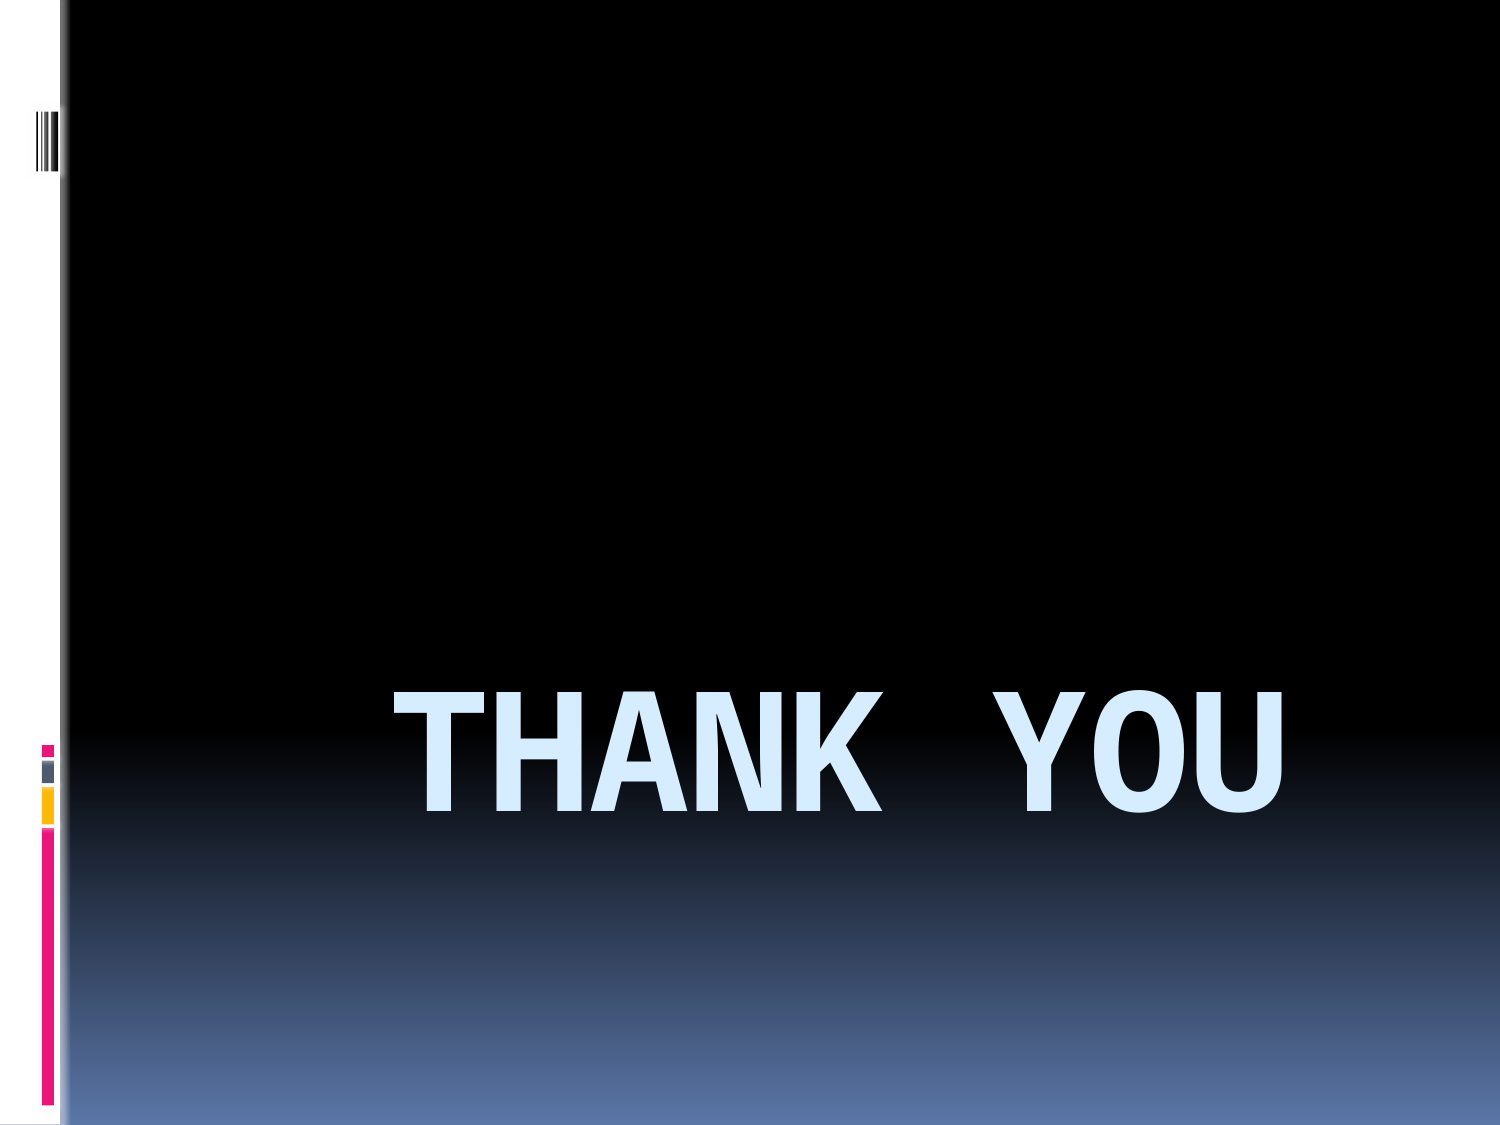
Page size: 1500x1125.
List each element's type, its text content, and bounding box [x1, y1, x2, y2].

title Thank you [375, 637, 1438, 962]
